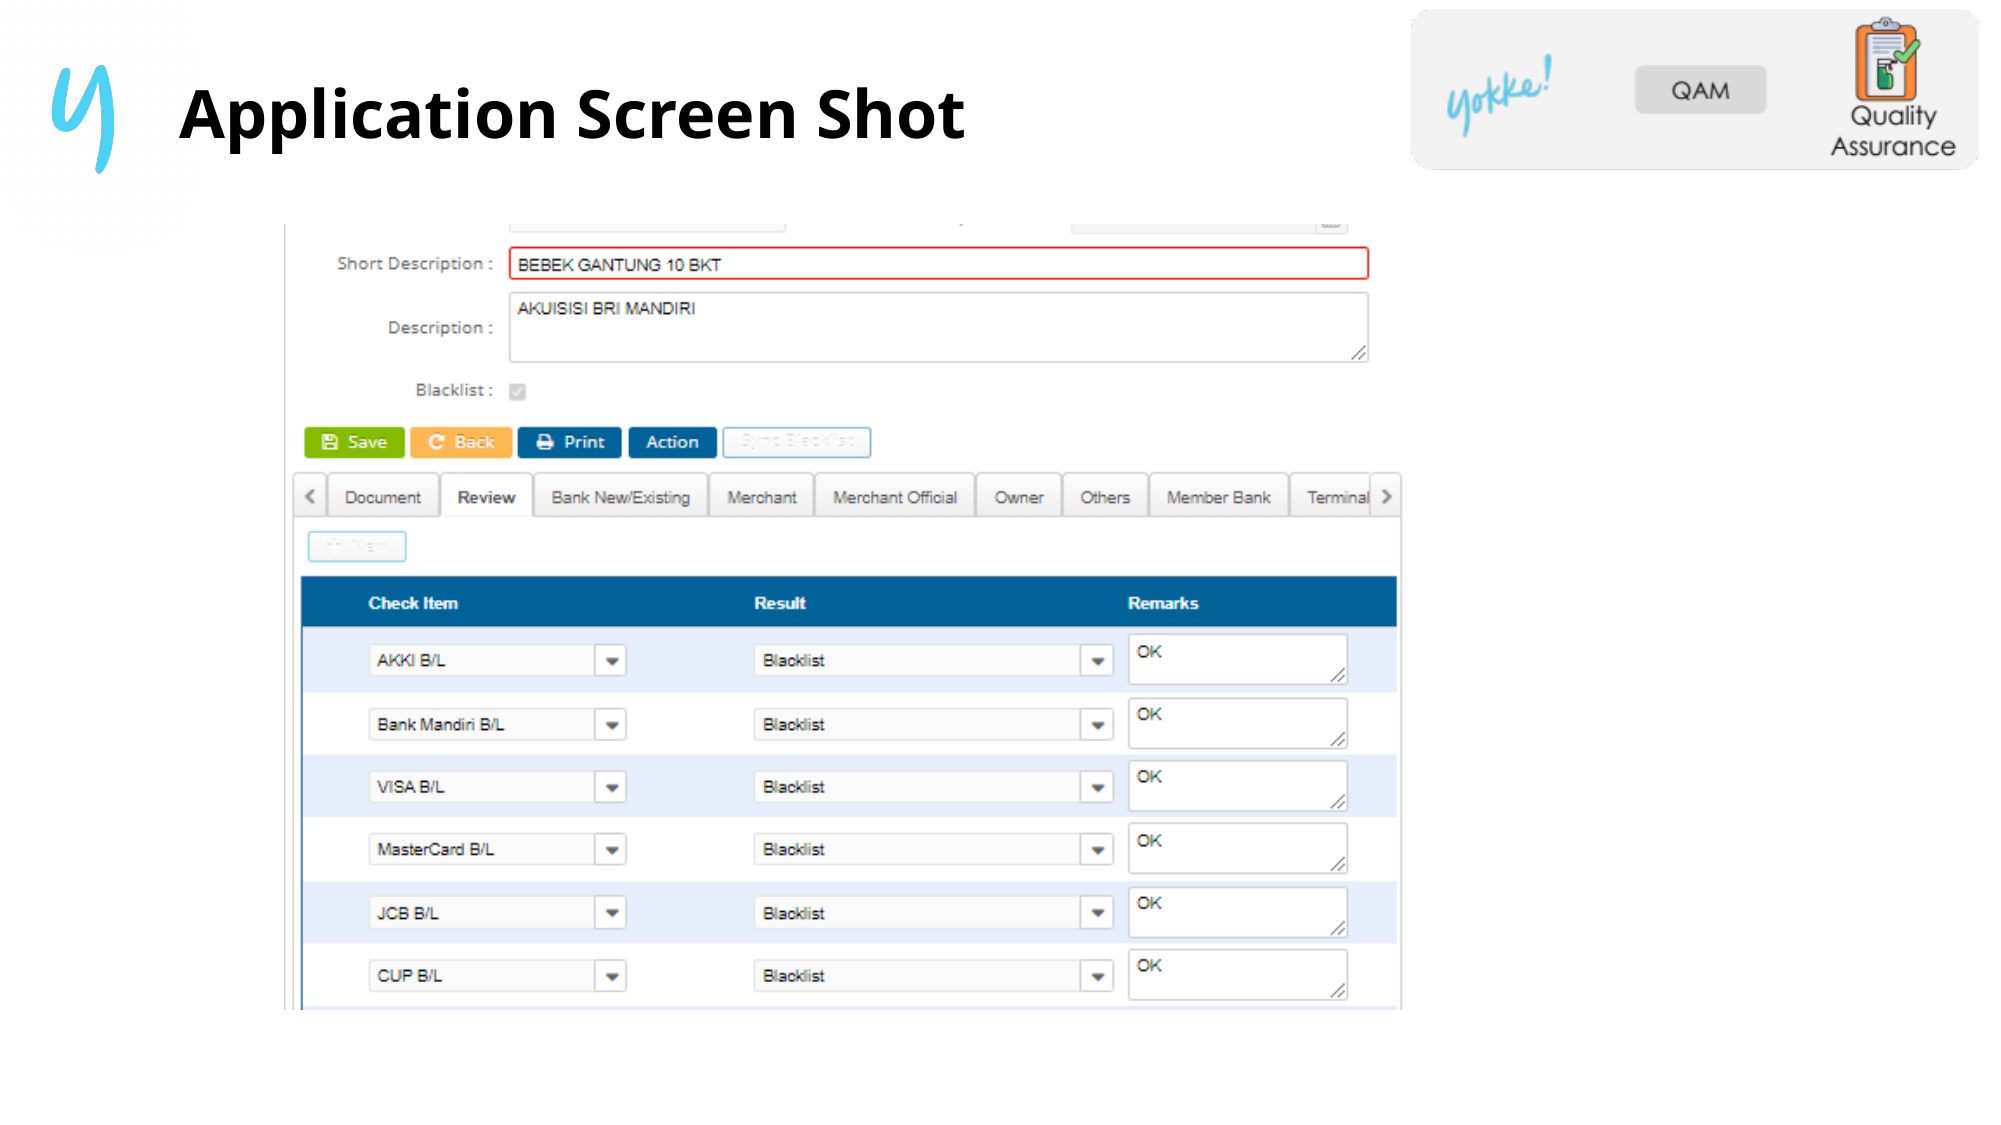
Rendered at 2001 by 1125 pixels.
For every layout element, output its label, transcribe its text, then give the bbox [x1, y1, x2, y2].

title Application Screen Shot [164, 59, 1410, 175]
picture [284, 224, 1411, 1010]
picture [35, 55, 119, 176]
picture [1410, 9, 1980, 175]
